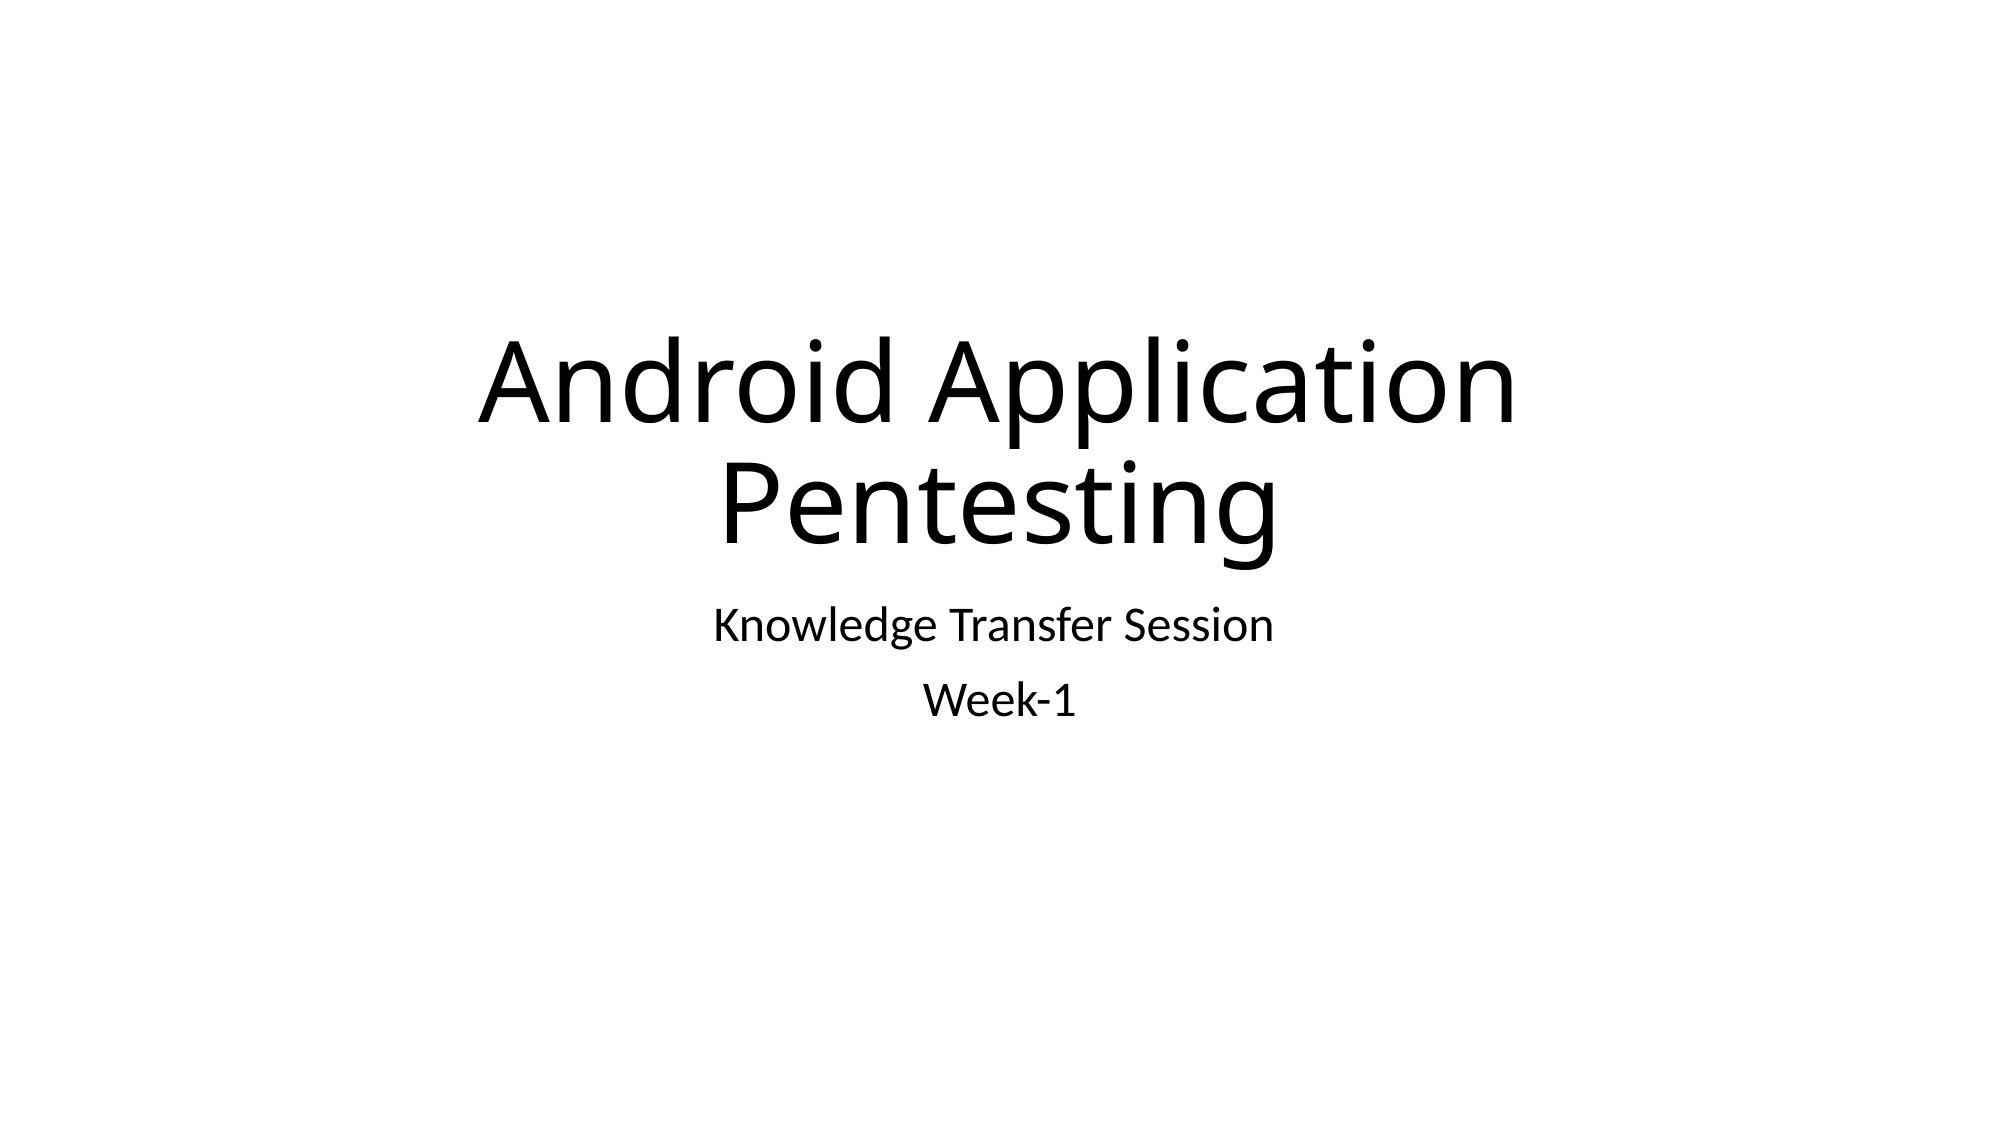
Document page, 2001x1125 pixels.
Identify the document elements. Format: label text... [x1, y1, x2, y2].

title Android Application Pentesting [249, 184, 1750, 576]
subtitle Knowledge Transfer Session Week-1 [249, 590, 1750, 863]
